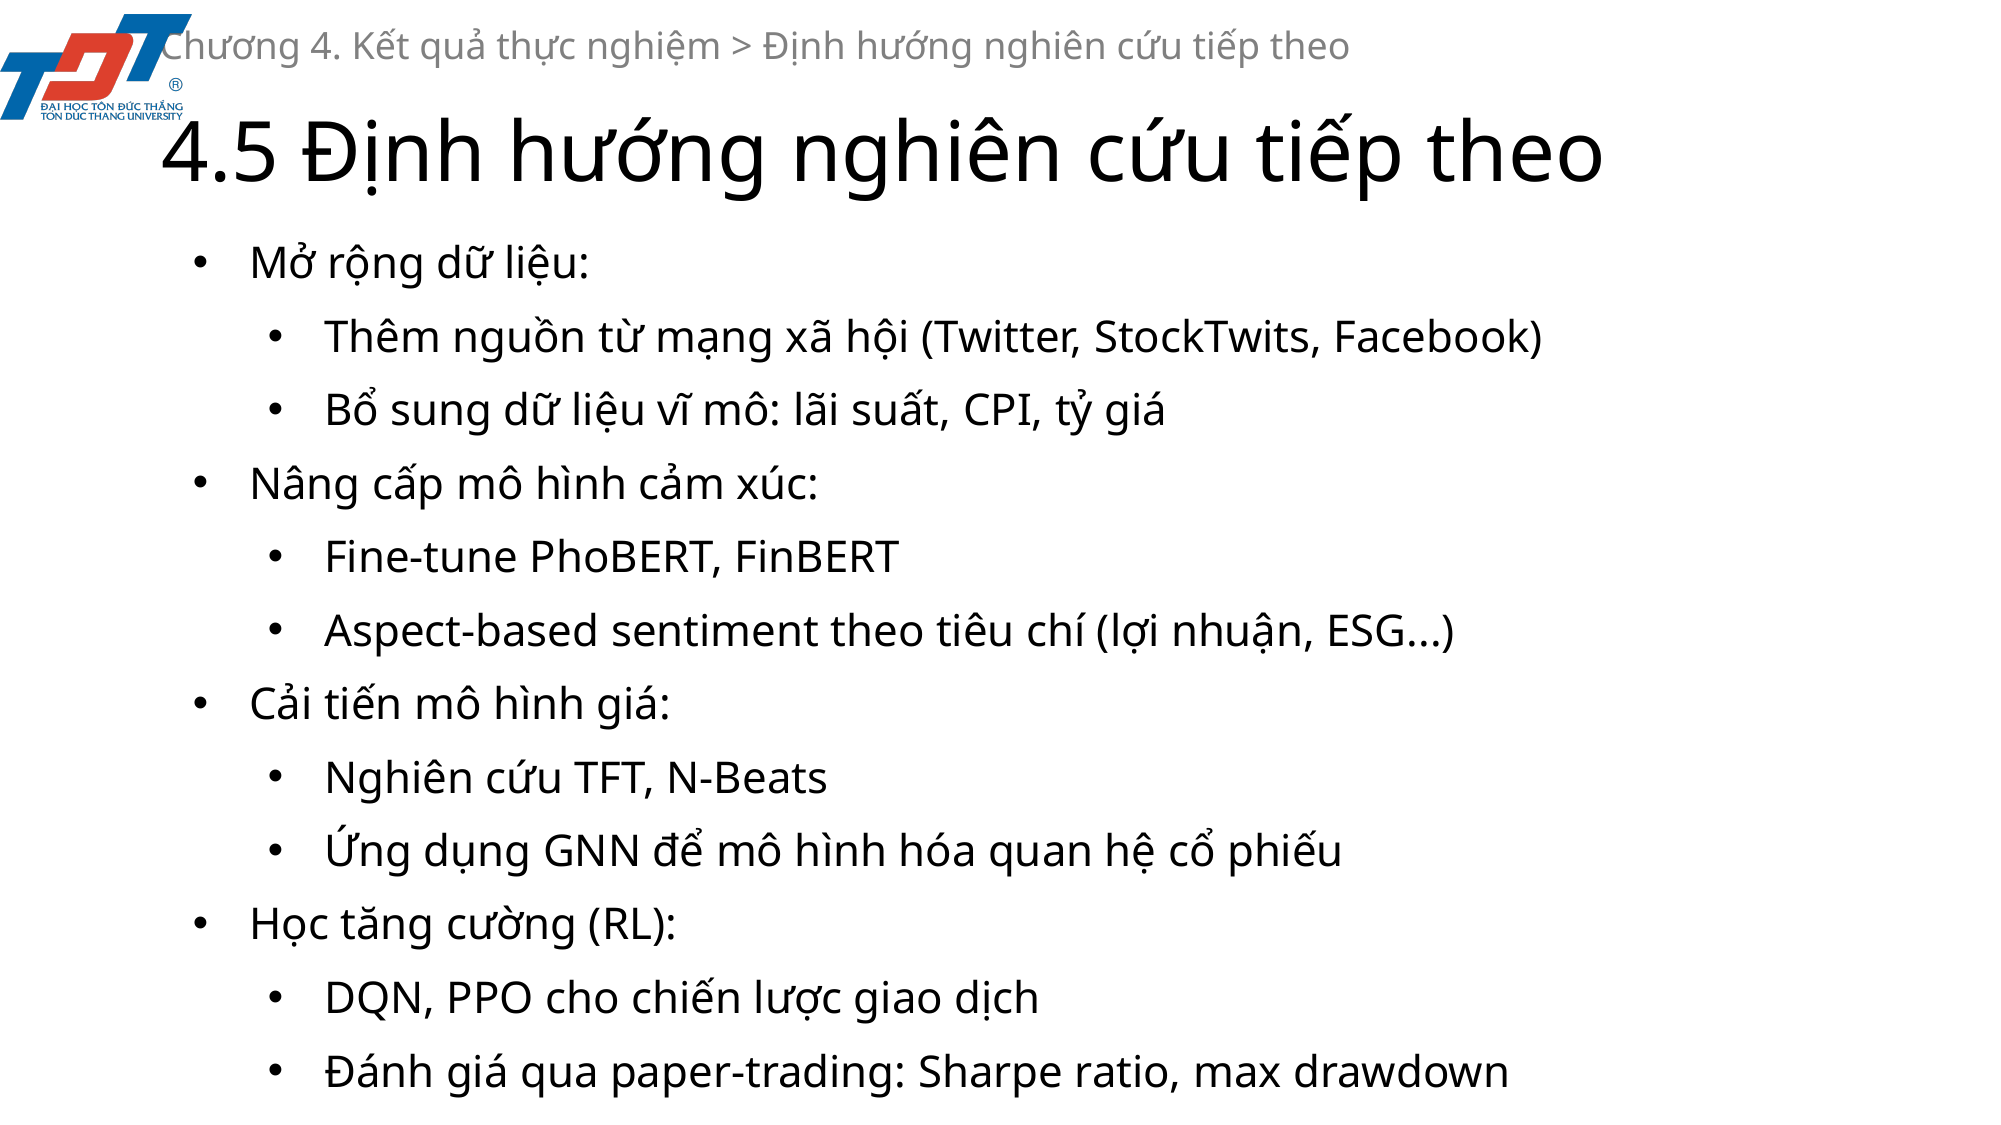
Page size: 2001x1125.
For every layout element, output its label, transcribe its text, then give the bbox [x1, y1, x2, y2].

text_box Mở rộng dữ liệu: Thêm nguồn từ mạng xã hội (Twitter, StockTwits, Facebook) Bổ sung dữ liệu vĩ mô: lãi suất, CPI, tỷ giá Nâng cấp mô hình cảm xúc: Fine-tune PhoBERT, FinBERT Aspect-based sentiment theo tiêu chí (lợi nhuận, ESG...) Cải tiến mô hình giá: Nghiên cứu TFT, N-Beats Ứng dụng GNN để mô hình hóa quan hệ cổ phiếu Học tăng cường (RL): DQN, PPO cho chiến lược giao dịch Đánh giá qua paper-trading: Sharpe ratio, max drawdown [178, 206, 1823, 1104]
picture [0, 14, 192, 120]
text_box 4.5 Định hướng nghiên cứu tiếp theo [146, 90, 1622, 206]
slide_number [1412, 1042, 1863, 1103]
text_box Chương 4. Kết quả thực nghiệm > Định hướng nghiên cứu tiếp theo [192, 14, 1367, 75]
